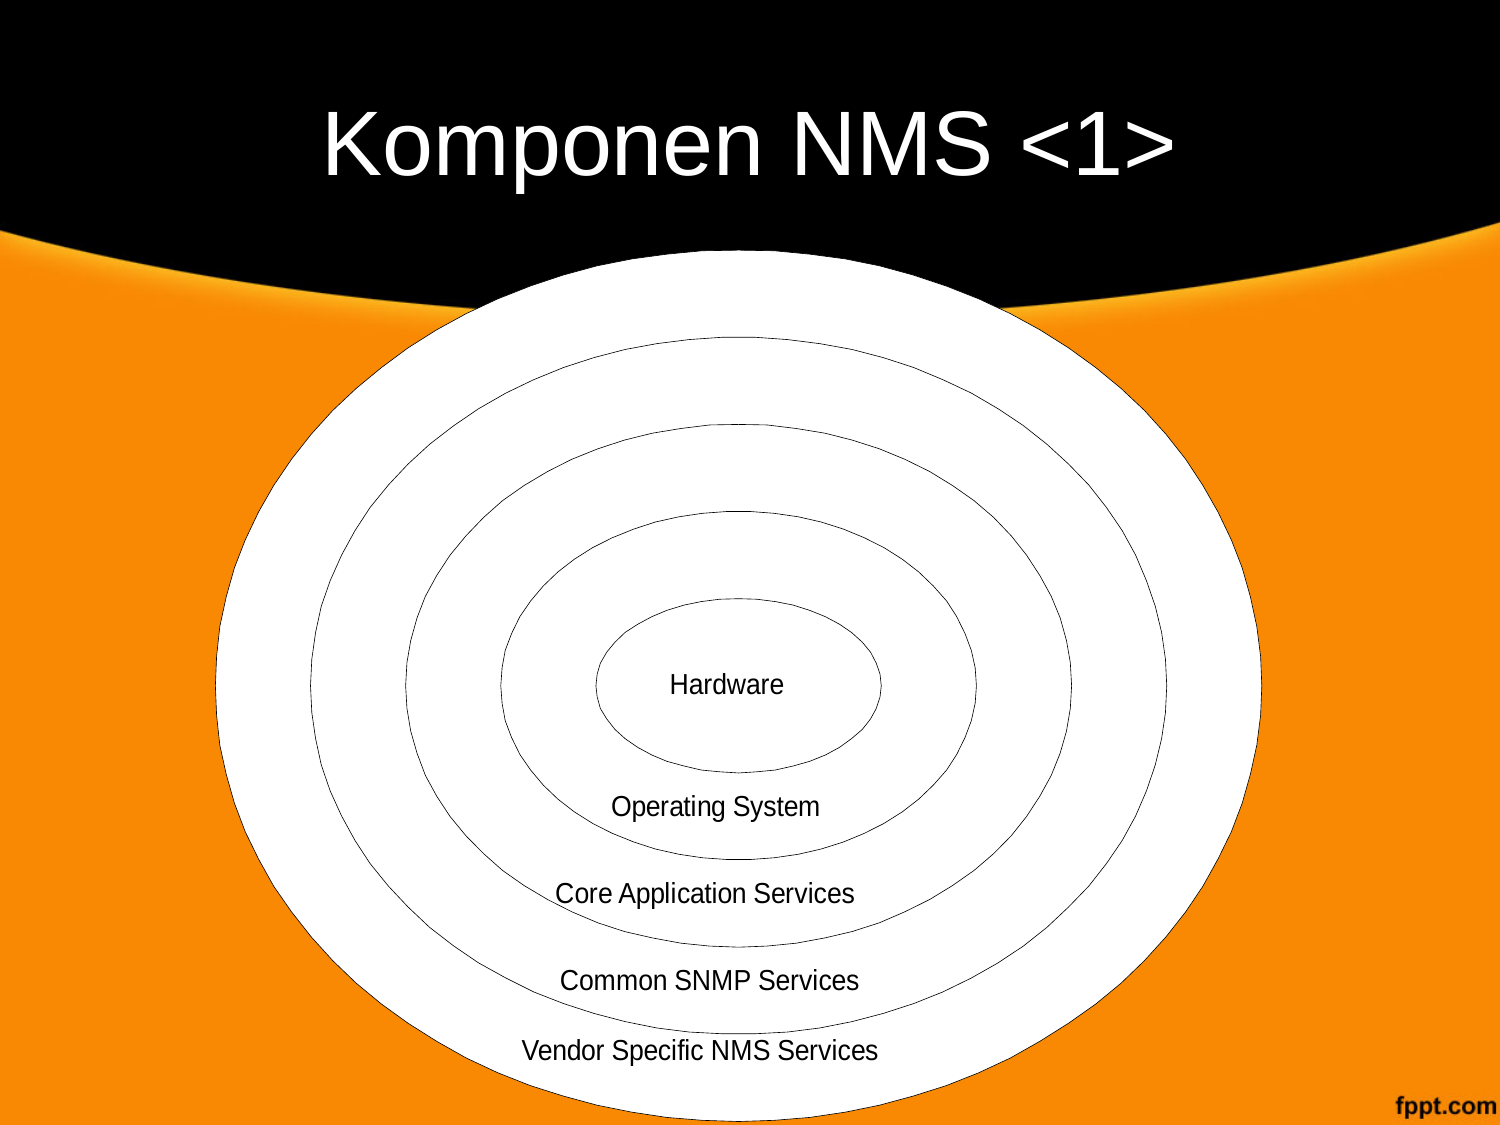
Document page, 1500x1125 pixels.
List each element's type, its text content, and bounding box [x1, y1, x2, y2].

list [210, 245, 1266, 1125]
title Komponen NMS <1> [74, 44, 1426, 233]
picture [0, 0, 1500, 1125]
